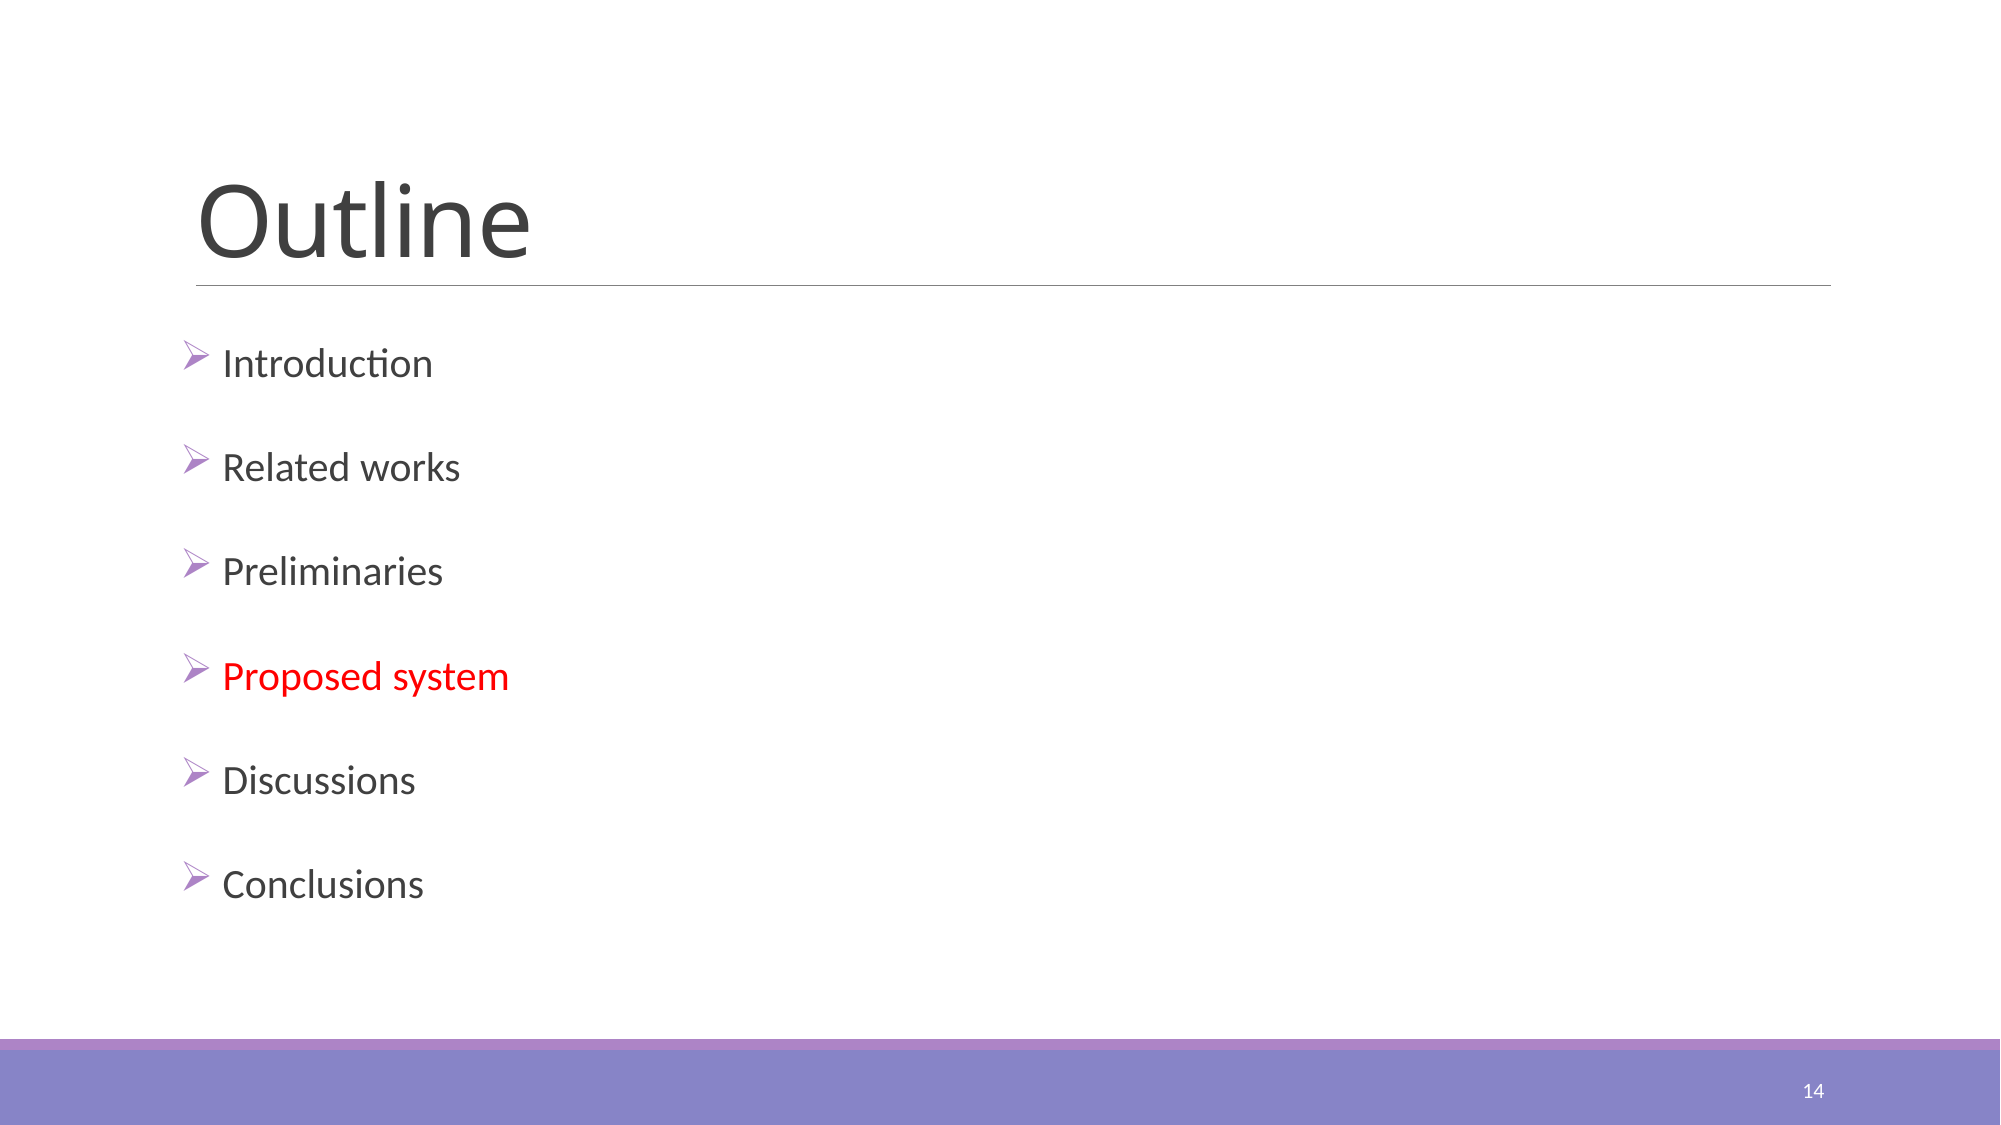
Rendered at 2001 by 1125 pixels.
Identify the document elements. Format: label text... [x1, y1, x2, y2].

slide_number 14 [1624, 1059, 1840, 1120]
list Introduction Related works Preliminaries Proposed system Discussions Conclusions [180, 302, 1830, 963]
title Outline [180, 47, 1830, 285]
